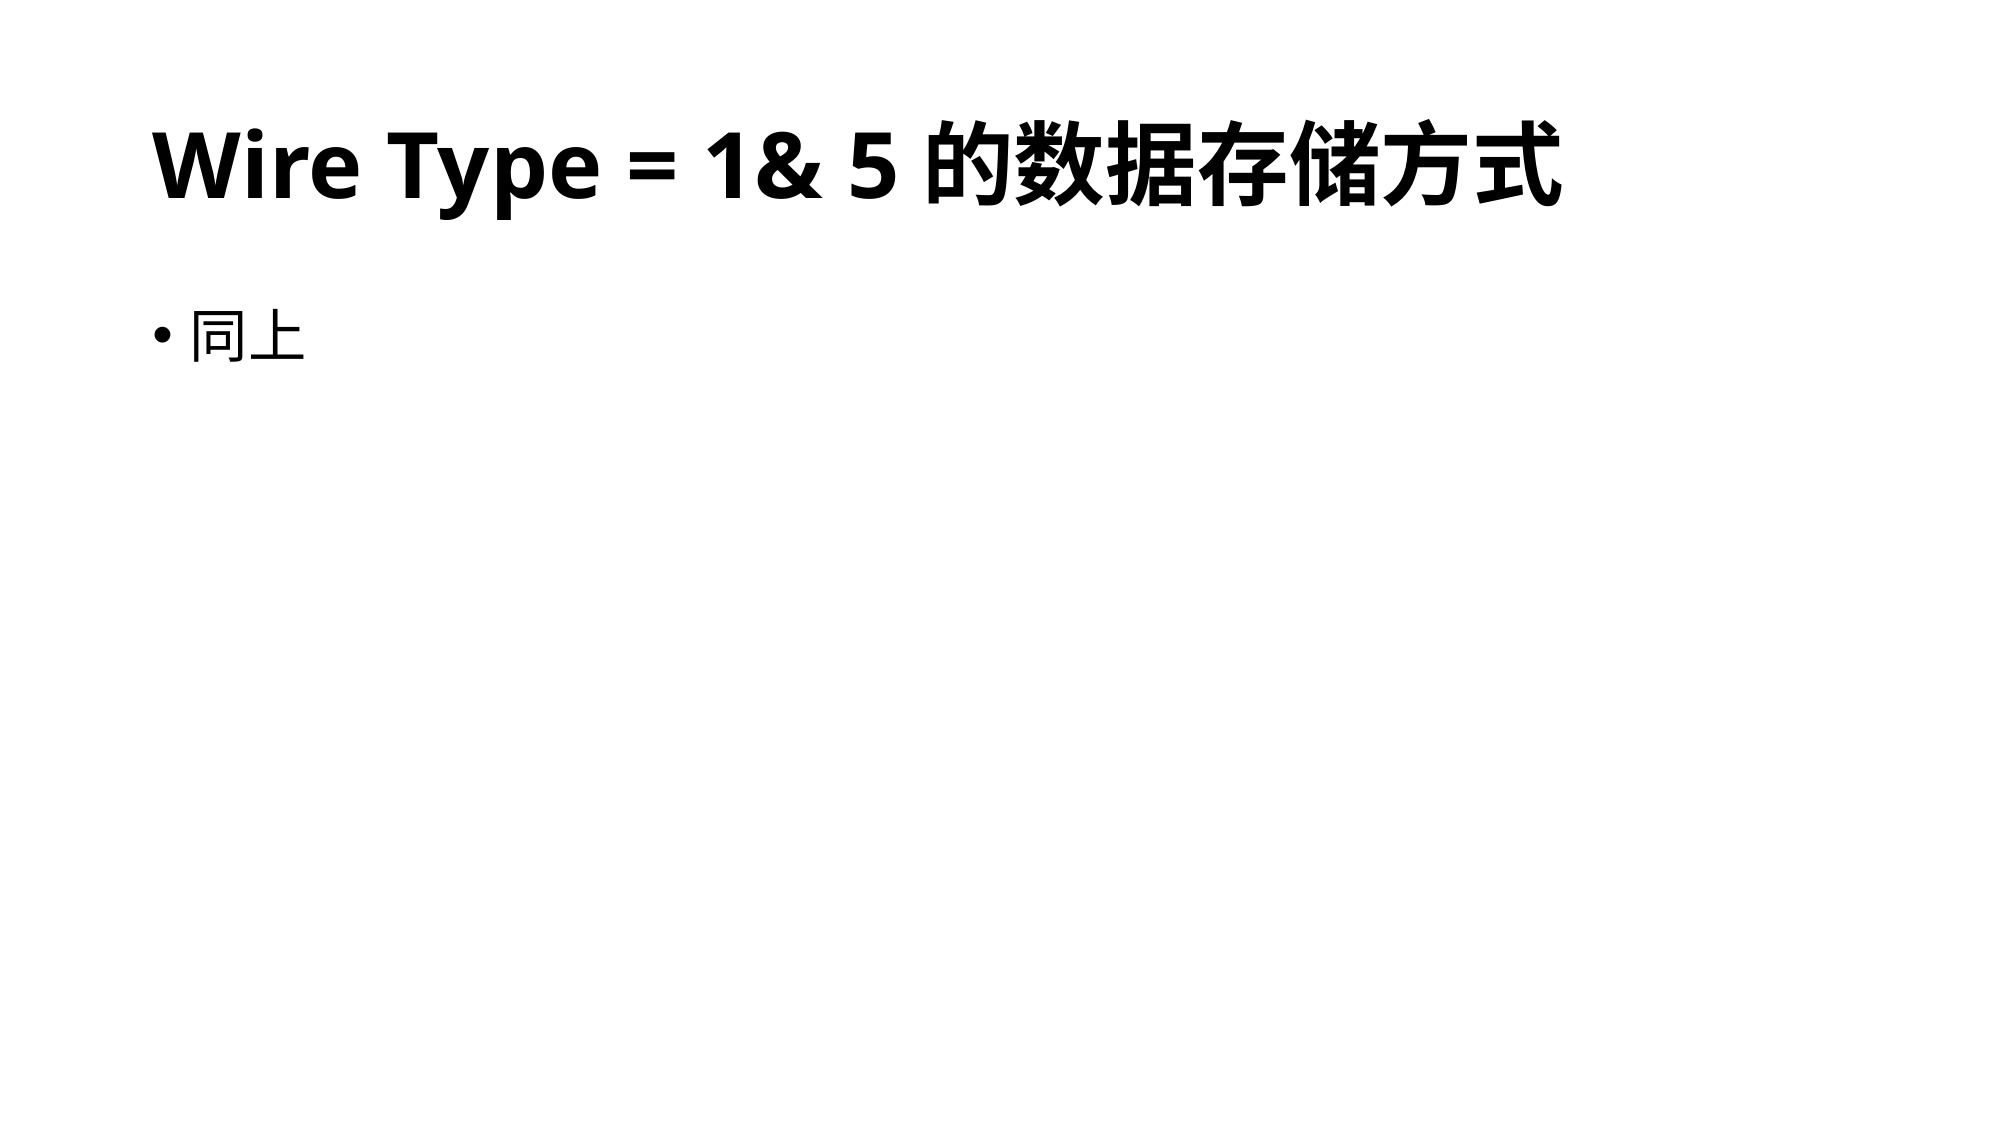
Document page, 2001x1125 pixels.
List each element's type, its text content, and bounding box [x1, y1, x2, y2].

list 同上 [137, 299, 1863, 1014]
title Wire Type = 1& 5的数据存储方式 [137, 59, 1863, 278]
